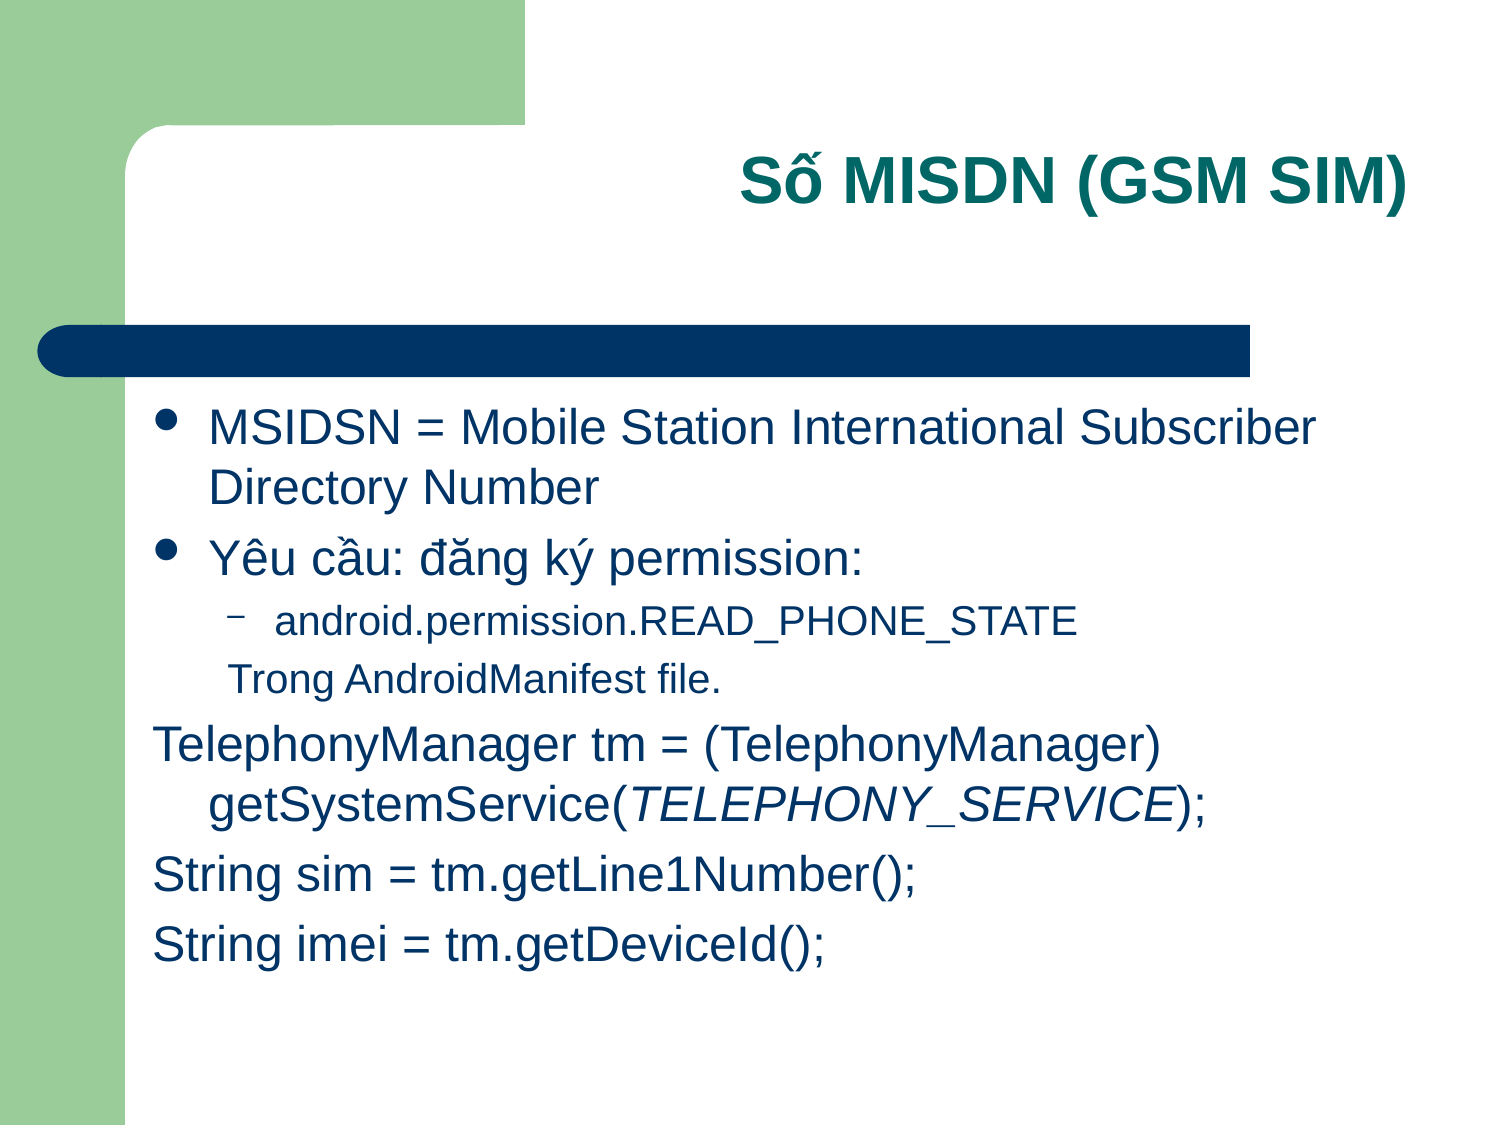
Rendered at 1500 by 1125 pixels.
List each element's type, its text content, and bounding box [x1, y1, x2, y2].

list MSIDSN = Mobile Station International Subscriber Directory Number Yêu cầu: đăng ký permission: android.permission.READ_PHONE_STATE Trong AndroidManifest file. TelephonyManager tm = (TelephonyManager) getSystemService(TELEPHONY_SERVICE); String sim = tm.getLine1Number(); String imei = tm.getDeviceId(); [137, 387, 1400, 999]
title Số MISDN (GSM SIM) [124, 124, 1426, 226]
